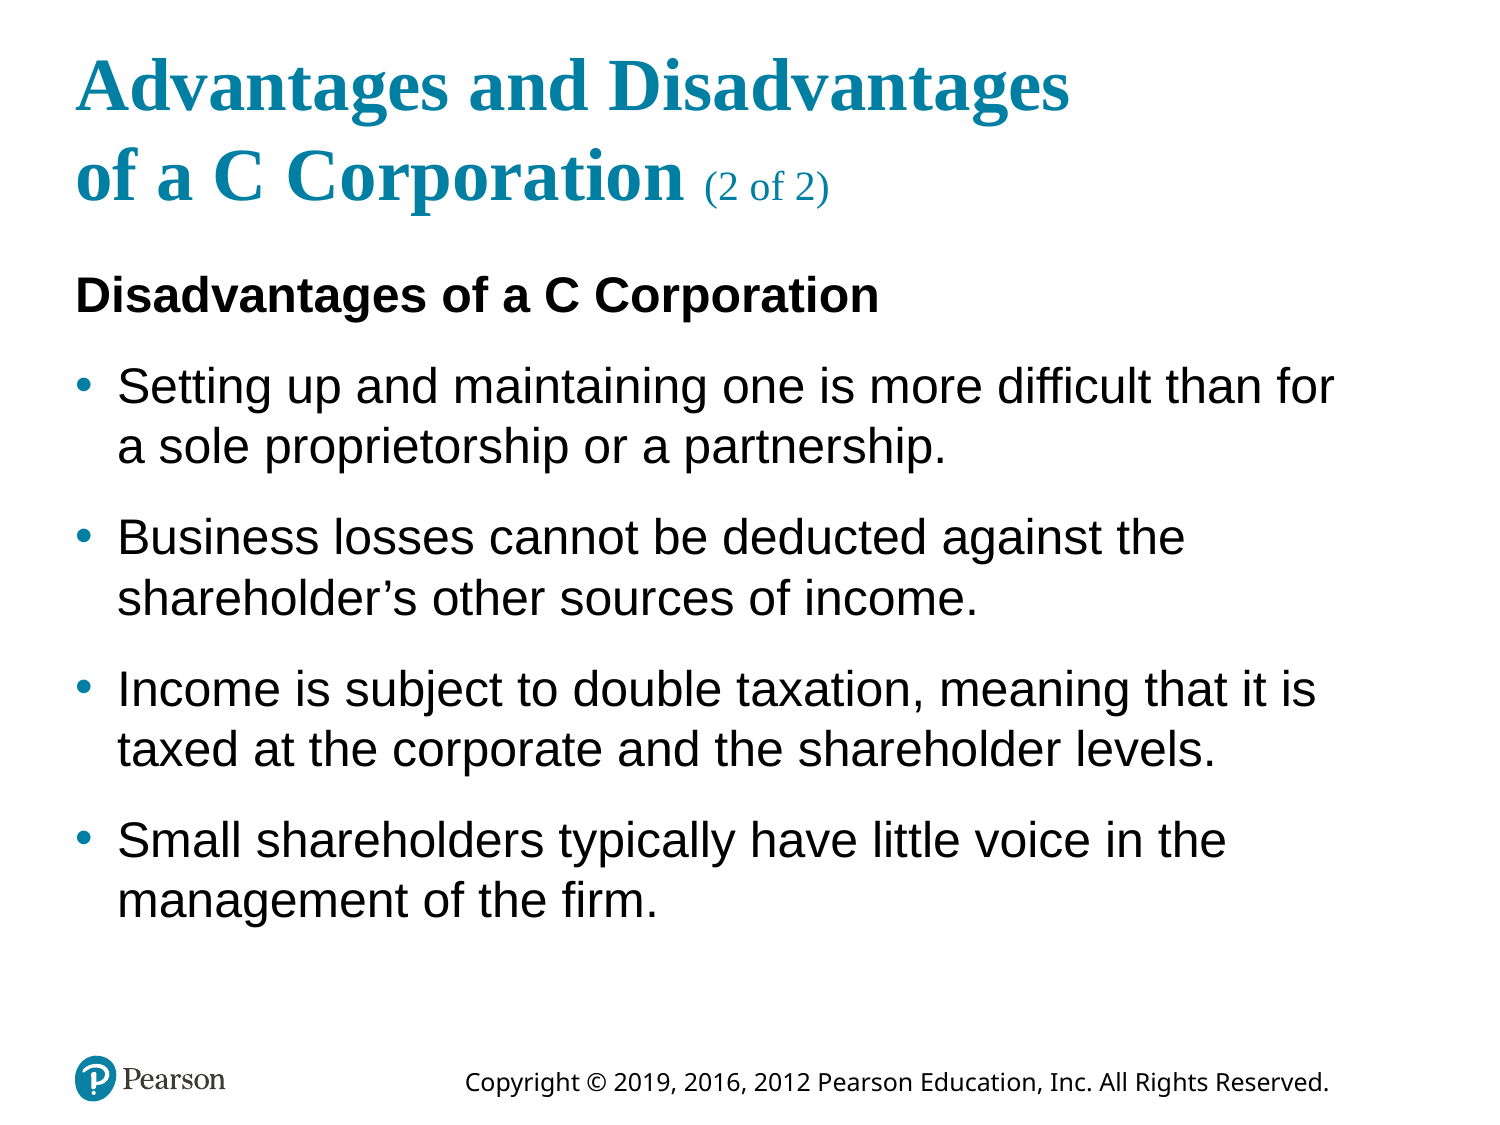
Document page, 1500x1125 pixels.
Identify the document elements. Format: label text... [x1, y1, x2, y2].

title Advantages and Disadvantages of a C Corporation (2 of 2) [75, 35, 1288, 216]
list Disadvantages of a C Corporation Setting up and maintaining one is more difficult than for a sole proprietorship or a partnership. Business losses cannot be deducted against the shareholder’s other sources of income. Income is subject to double taxation, meaning that it is taxed at the corporate and the shareholder levels. Small shareholders typically have little voice in the management of the firm. [75, 262, 1338, 938]
